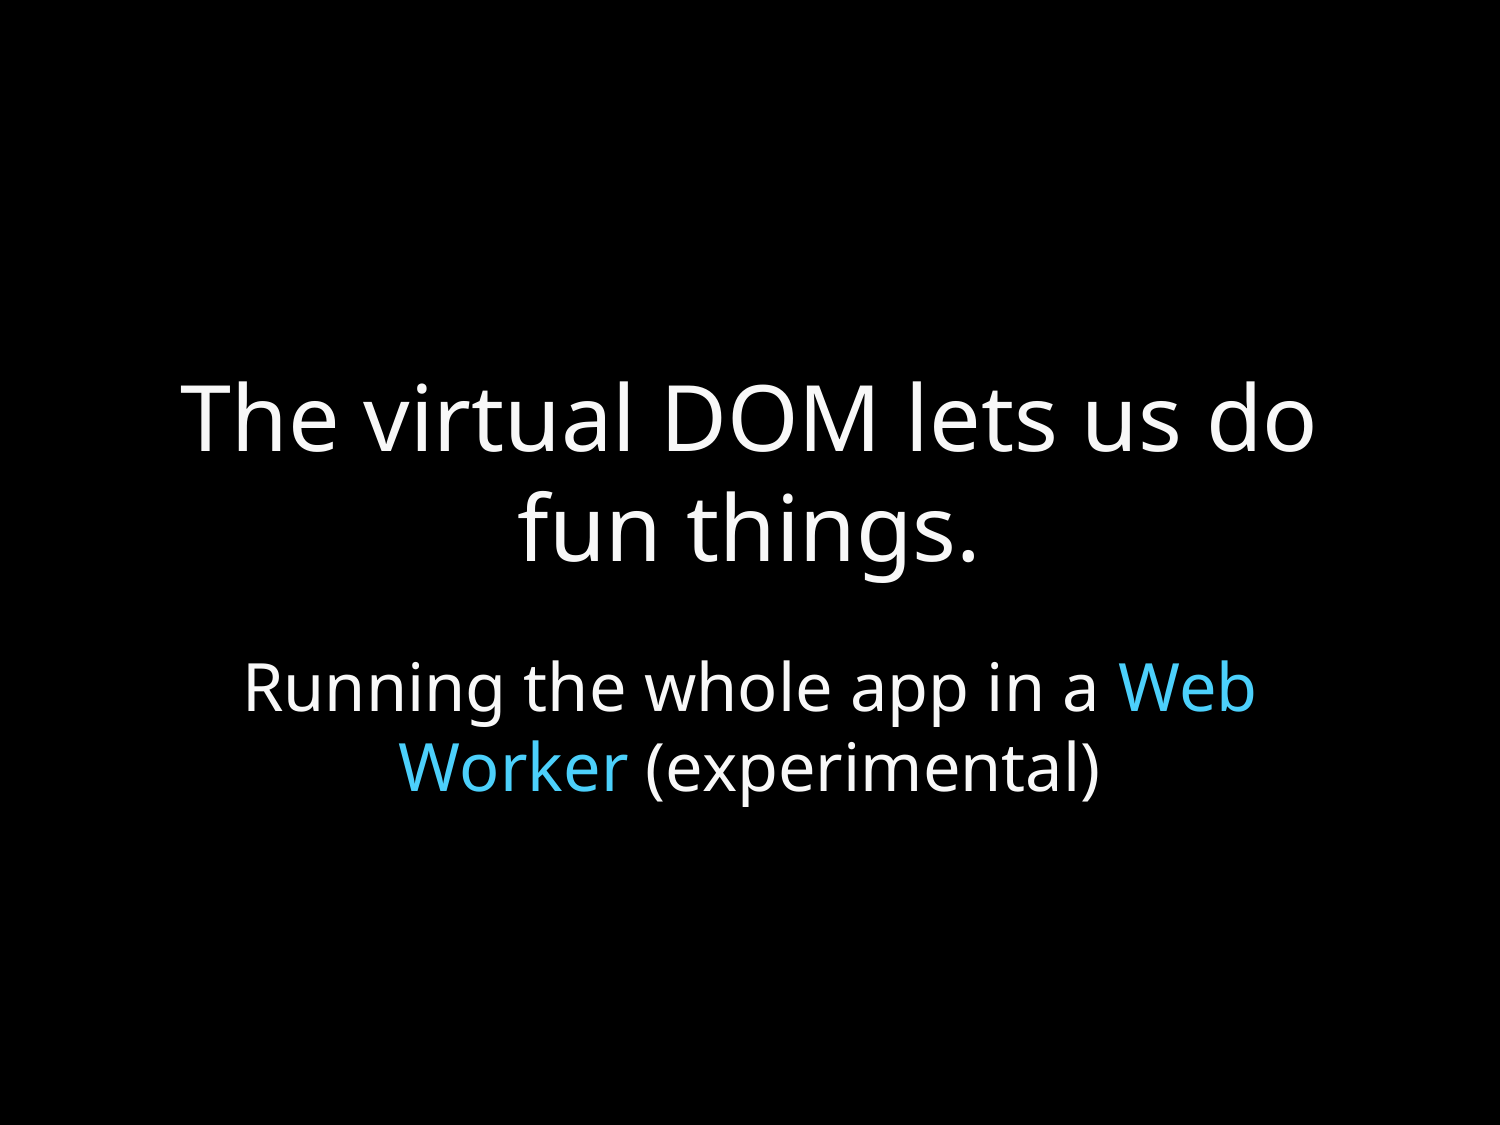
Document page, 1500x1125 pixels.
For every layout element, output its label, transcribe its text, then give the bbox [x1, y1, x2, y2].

title The virtual DOM lets us do fun things. [112, 349, 1388, 591]
subtitle Running the whole app in a Web Worker (experimental) [225, 637, 1275, 925]
